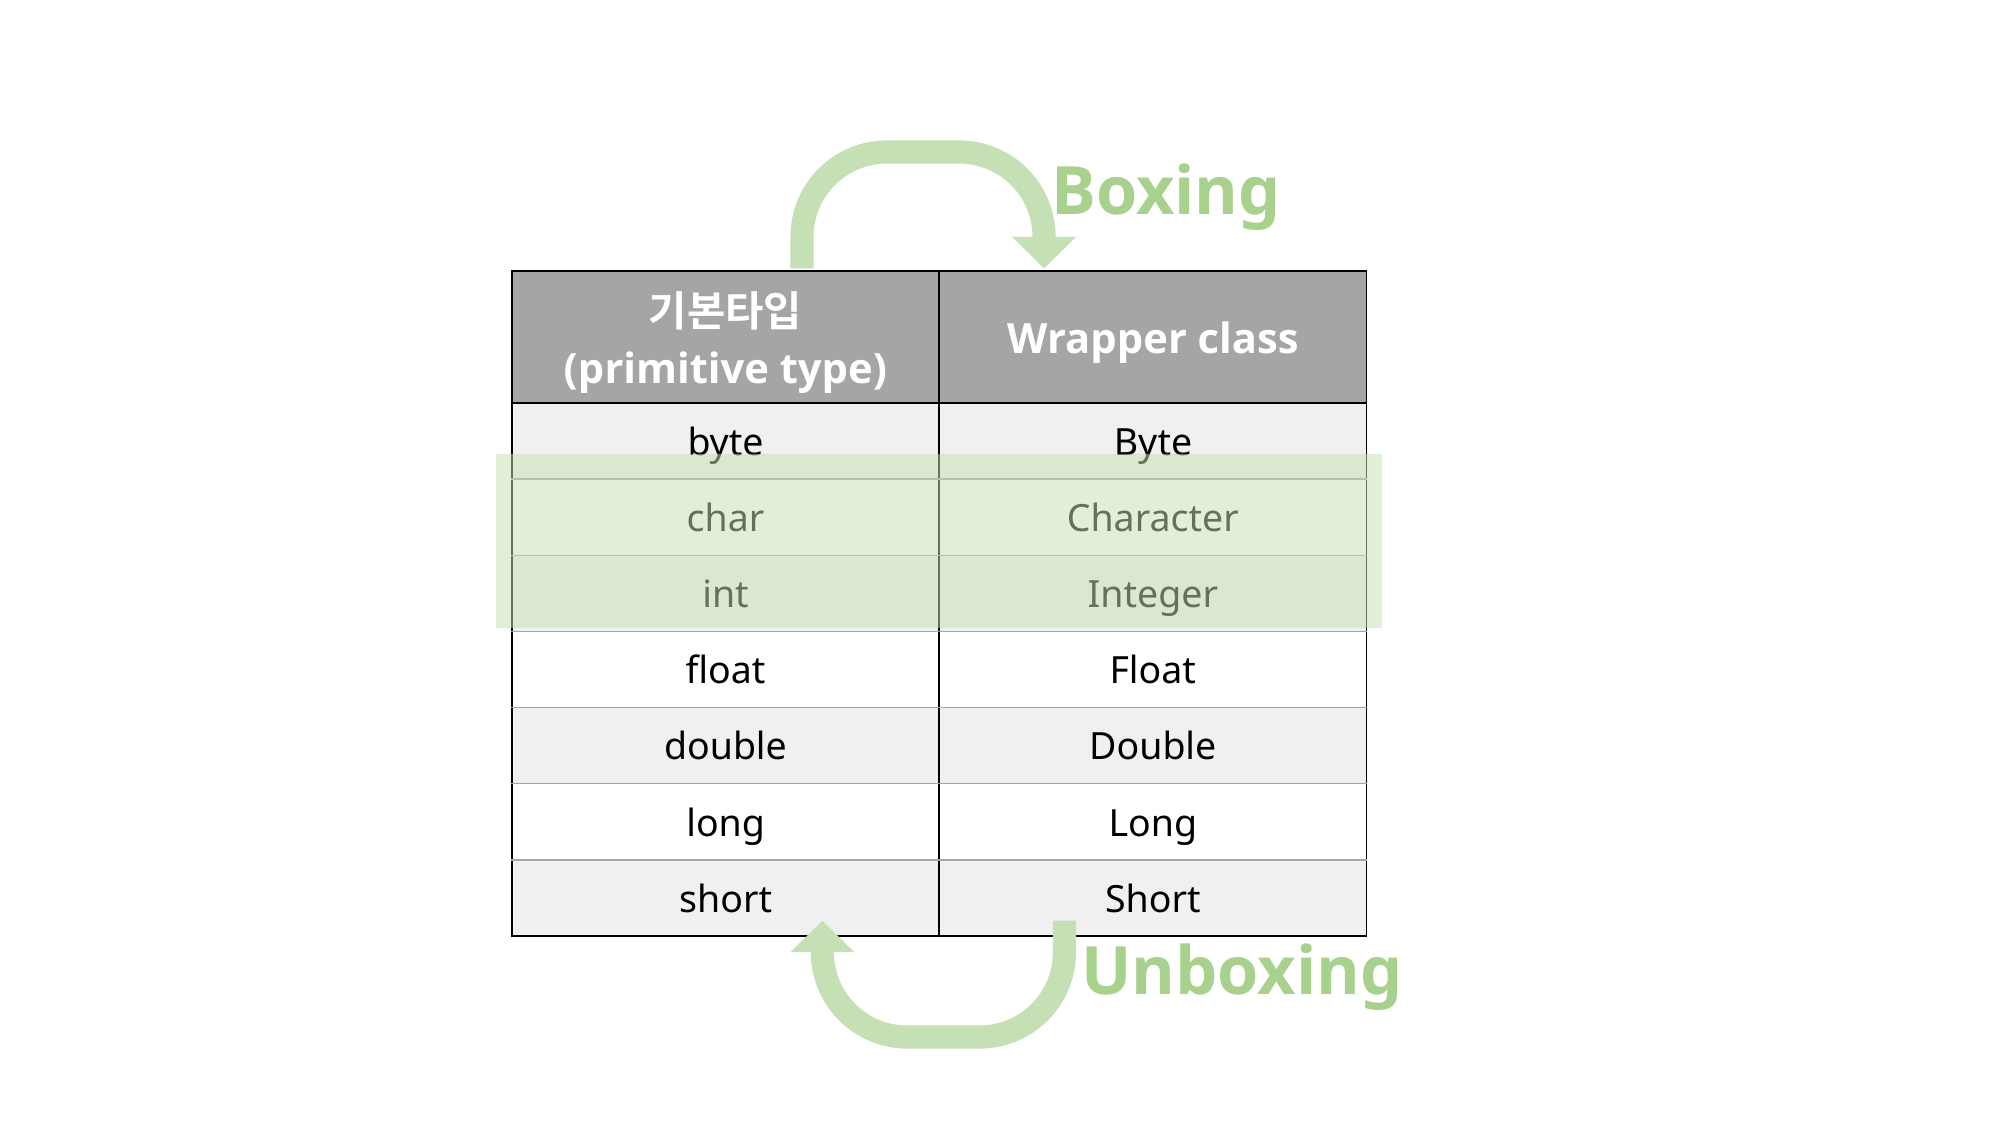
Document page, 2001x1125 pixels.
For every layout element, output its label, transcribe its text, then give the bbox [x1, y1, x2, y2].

text_box [789, 139, 1079, 270]
text_box Boxing [1036, 140, 1296, 236]
table_cell long [513, 784, 938, 859]
text_box Unboxing [1066, 920, 1418, 1016]
table_cell Byte [940, 404, 1366, 453]
table_cell byte [513, 404, 938, 453]
table_header 기본타입 (primitive type) [513, 272, 938, 402]
table_cell Long [940, 784, 1366, 859]
table_cell Double [940, 708, 1366, 783]
table_cell short [513, 861, 938, 935]
table_header Wrapper class [940, 272, 1366, 402]
table_cell double [513, 708, 938, 783]
text_box [495, 453, 1383, 629]
table_cell Float [940, 632, 1366, 707]
table_cell float [513, 632, 938, 707]
text_box [787, 919, 1078, 1050]
table_cell Short [940, 861, 1366, 935]
